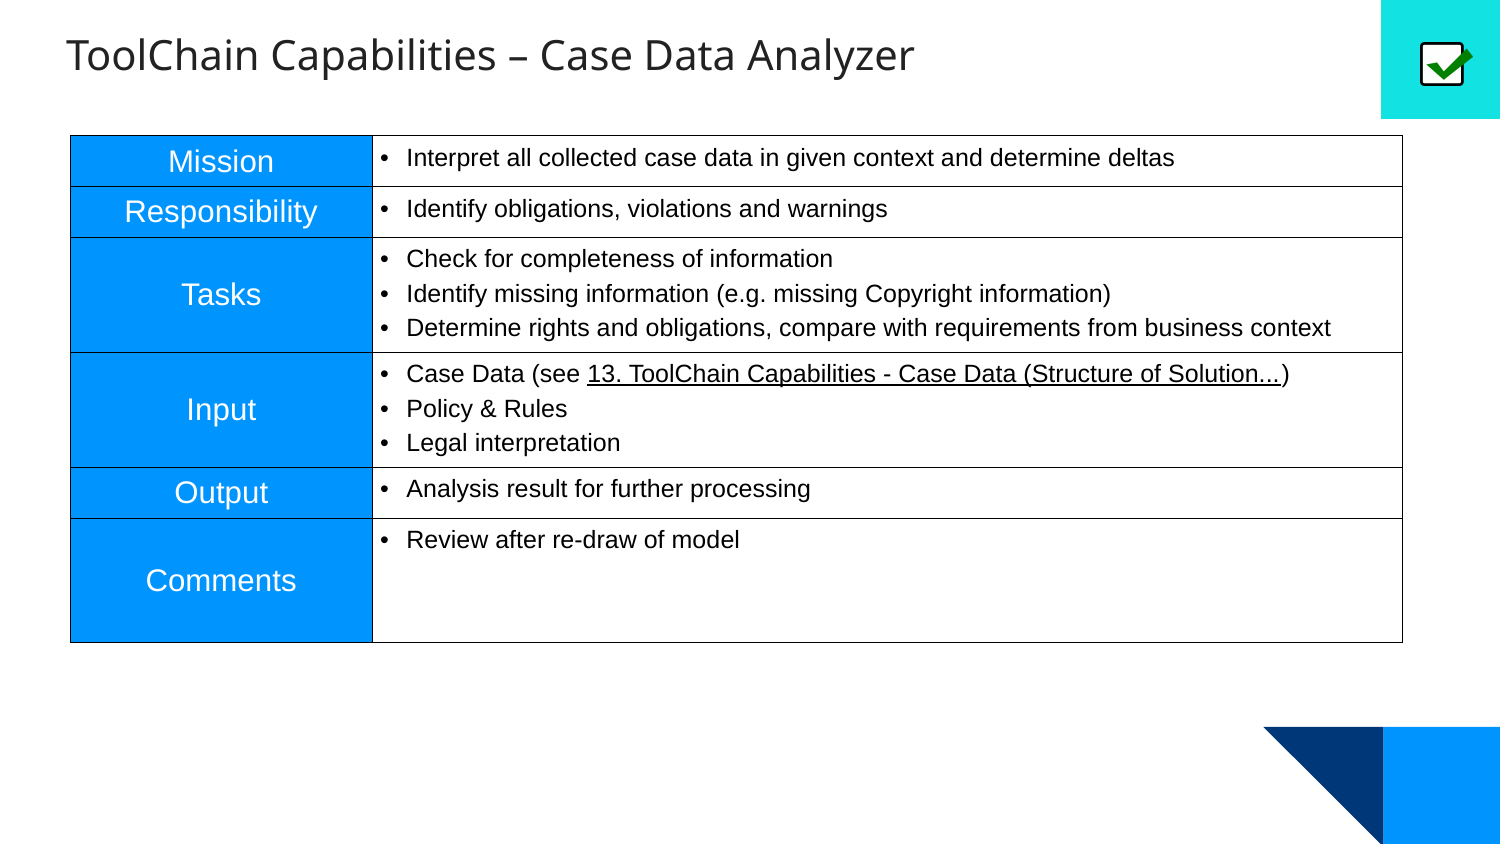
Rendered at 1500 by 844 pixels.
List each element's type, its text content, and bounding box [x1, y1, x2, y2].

picture [1419, 41, 1473, 86]
table_cell Responsibility [71, 187, 372, 237]
table_cell Input [71, 353, 372, 467]
title ToolChain Capabilities – Case Data Analyzer [51, 13, 1449, 114]
table_header Mission [71, 136, 372, 186]
table_cell Output [71, 468, 372, 518]
table_cell Check for completeness of information Identify missing information (e.g. missing Copyright information) Determine rights and obligations, compare with requirements from business context [373, 238, 1402, 352]
table_cell Tasks [71, 238, 372, 352]
table_cell Comments [71, 519, 372, 642]
table_header Interpret all collected case data in given context and determine deltas [373, 136, 1402, 186]
table_cell Identify obligations, violations and warnings [373, 187, 1402, 237]
table_cell Case Data (see 13. ToolChain Capabilities - Case Data (Structure of Solution...) Policy & Rules Legal interpretation [373, 353, 1402, 467]
table_cell Analysis result for further processing [373, 468, 1402, 518]
table_cell Review after re-draw of model [373, 519, 1402, 642]
